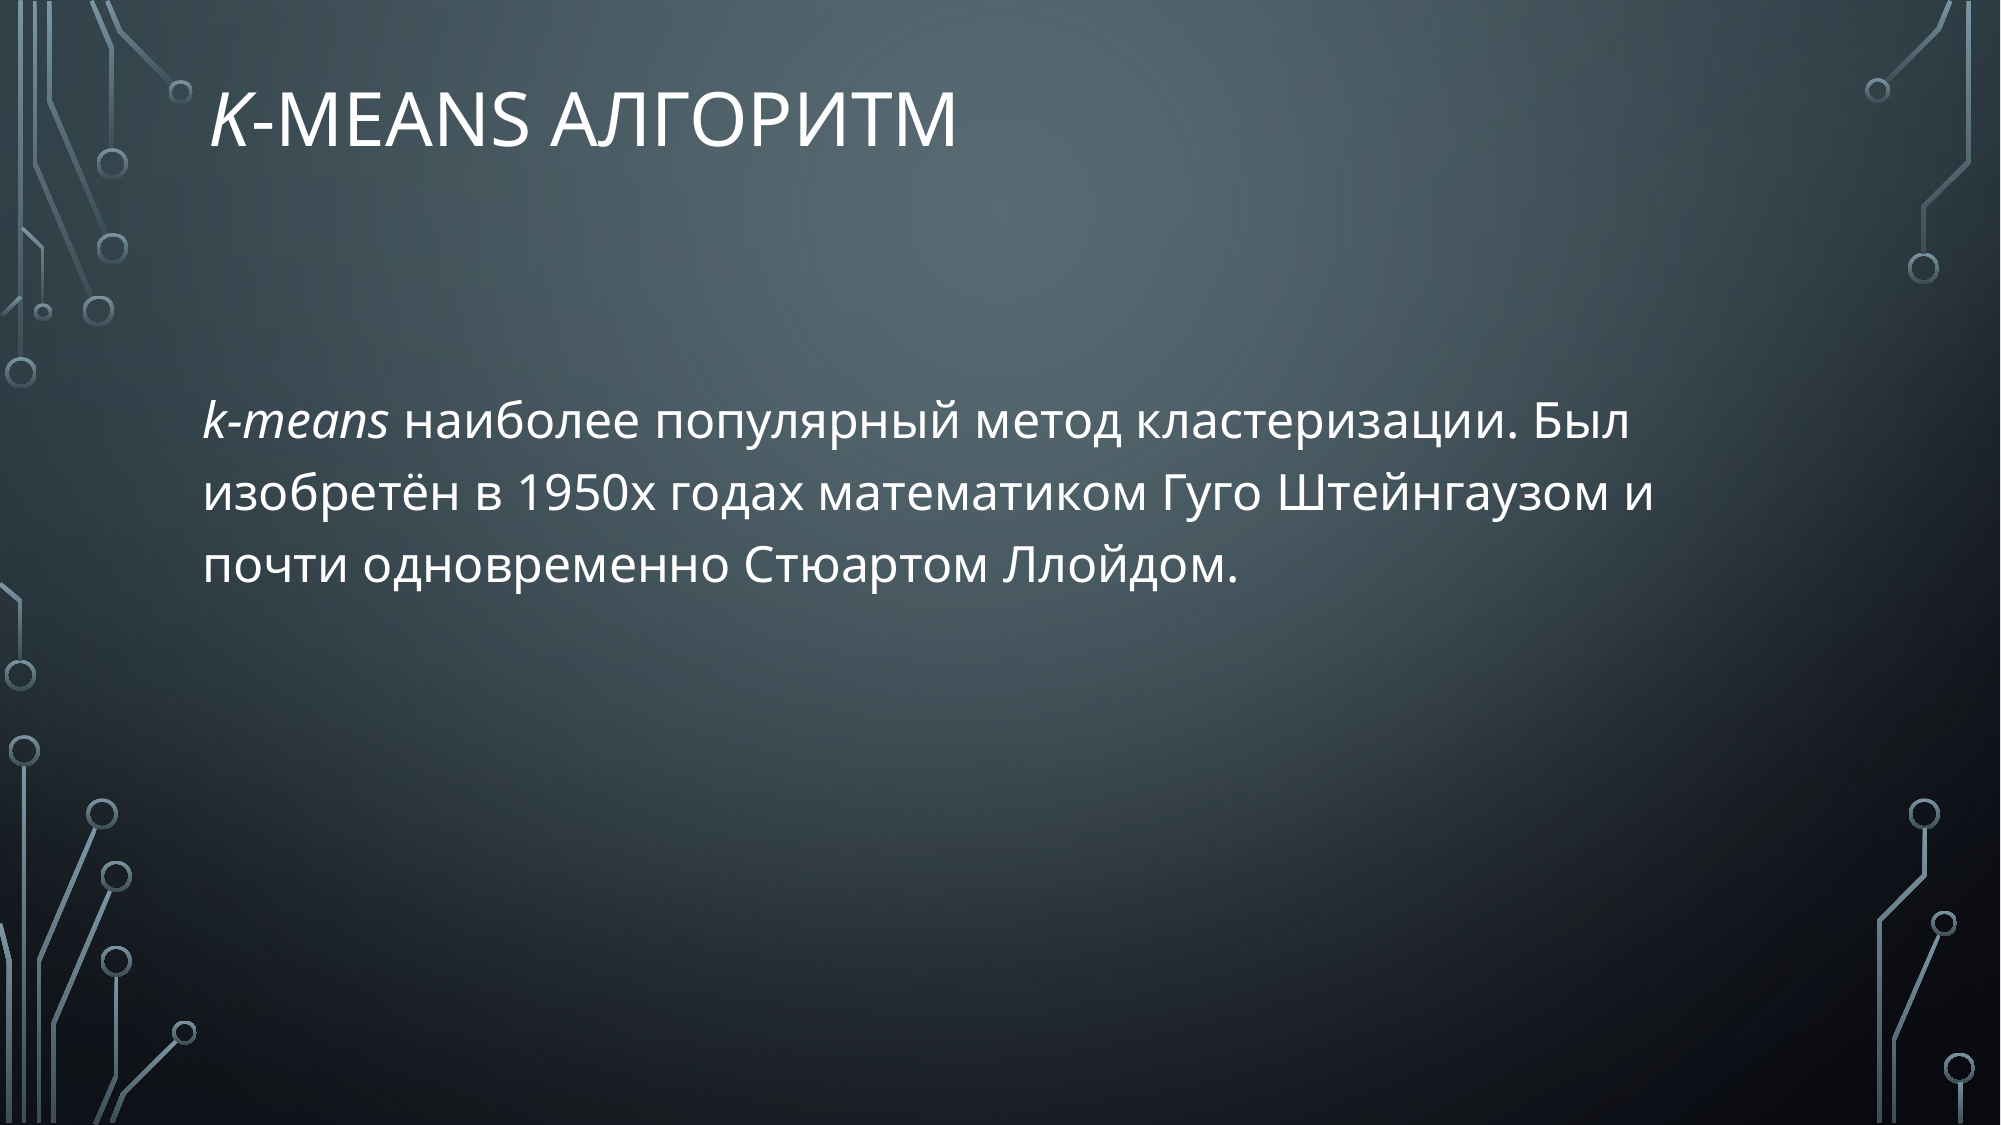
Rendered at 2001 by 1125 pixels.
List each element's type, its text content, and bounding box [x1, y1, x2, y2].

title k-Means алгоритм [193, 0, 1819, 244]
list k-means наиболее популярный метод кластеризации. Был изобретён в 1950х годах математиком Гуго Штейнгаузом и почти одновременно Стюартом Ллойдом. [187, 369, 1813, 950]
